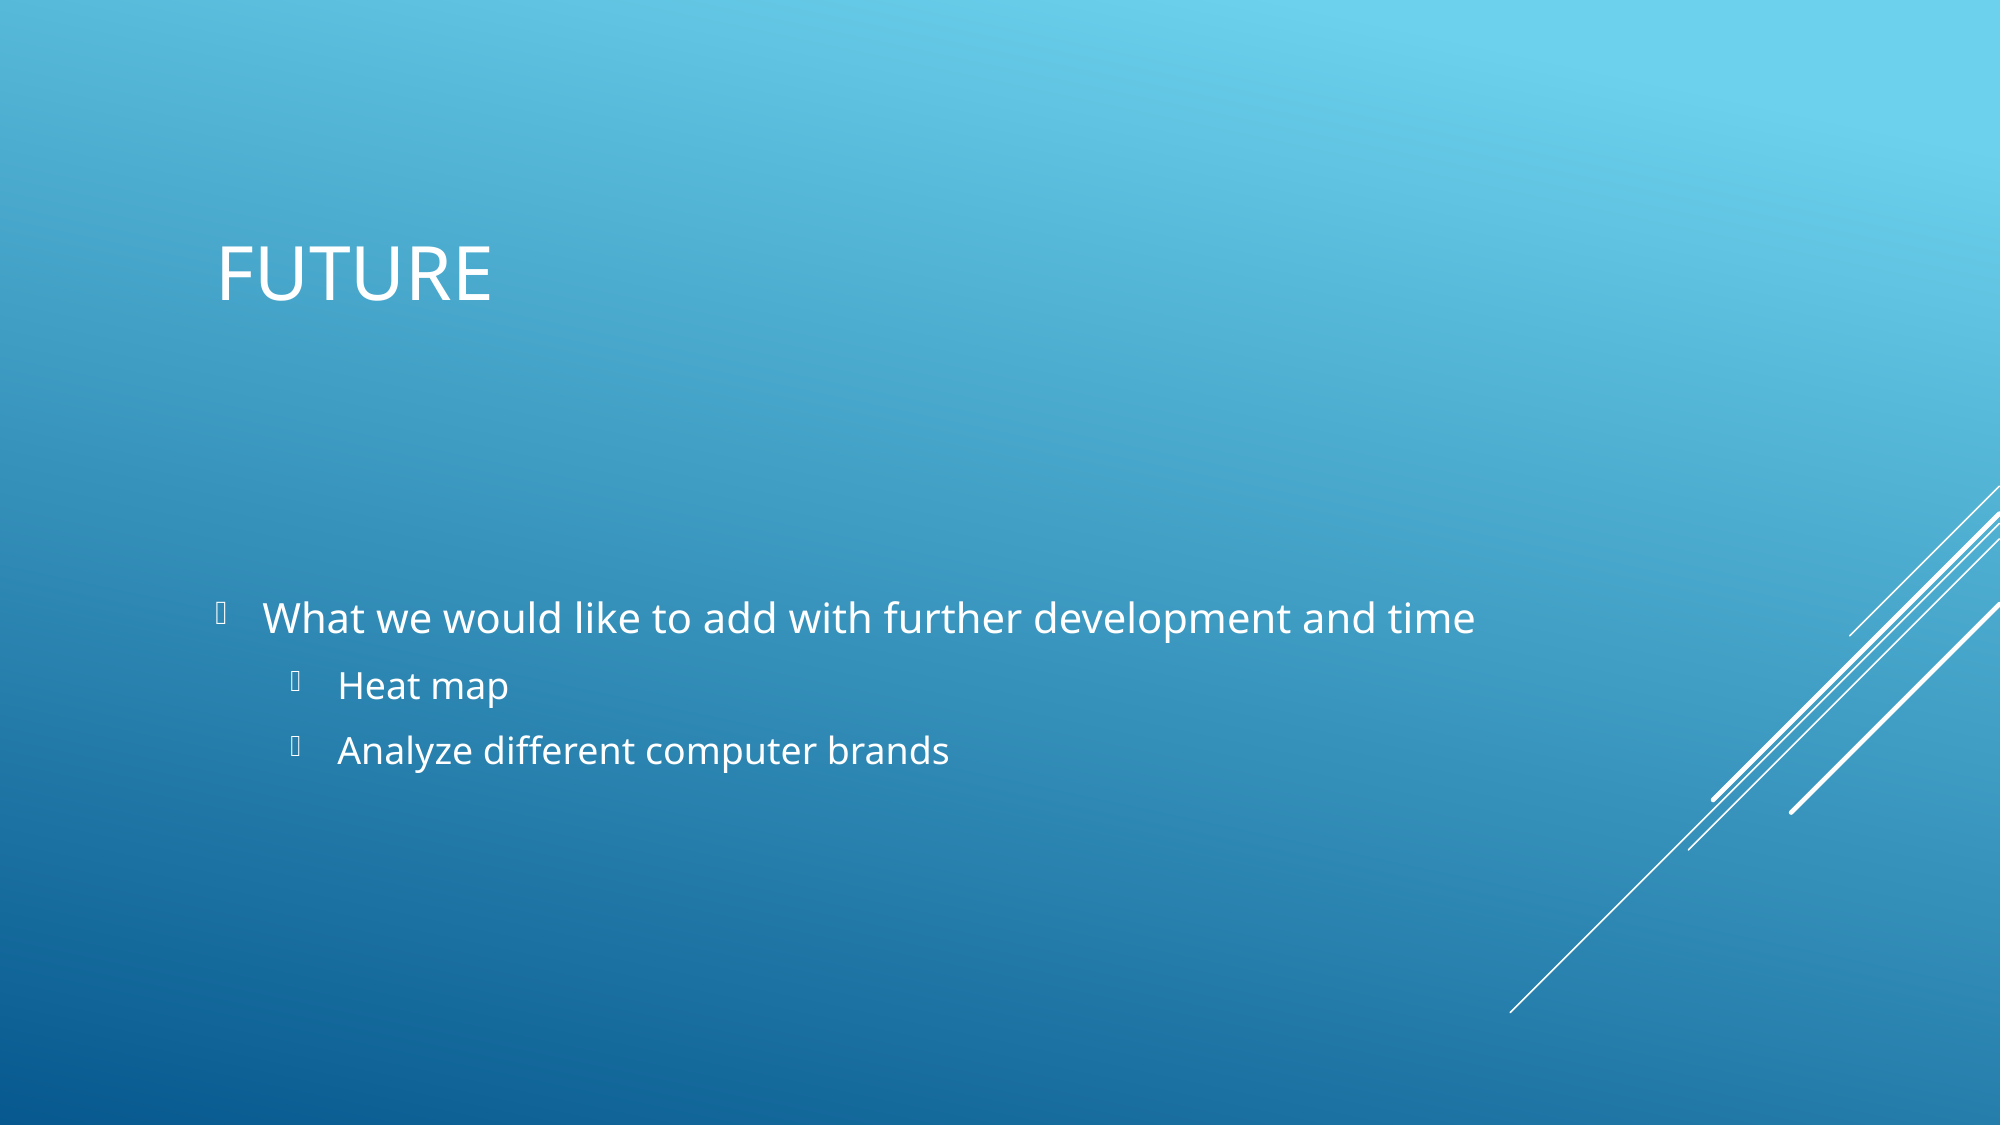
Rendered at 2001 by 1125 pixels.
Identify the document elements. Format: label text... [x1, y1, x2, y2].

list What we would like to add with further development and time Heat map Analyze different computer brands [200, 385, 1601, 979]
title Future [200, 146, 1601, 385]
